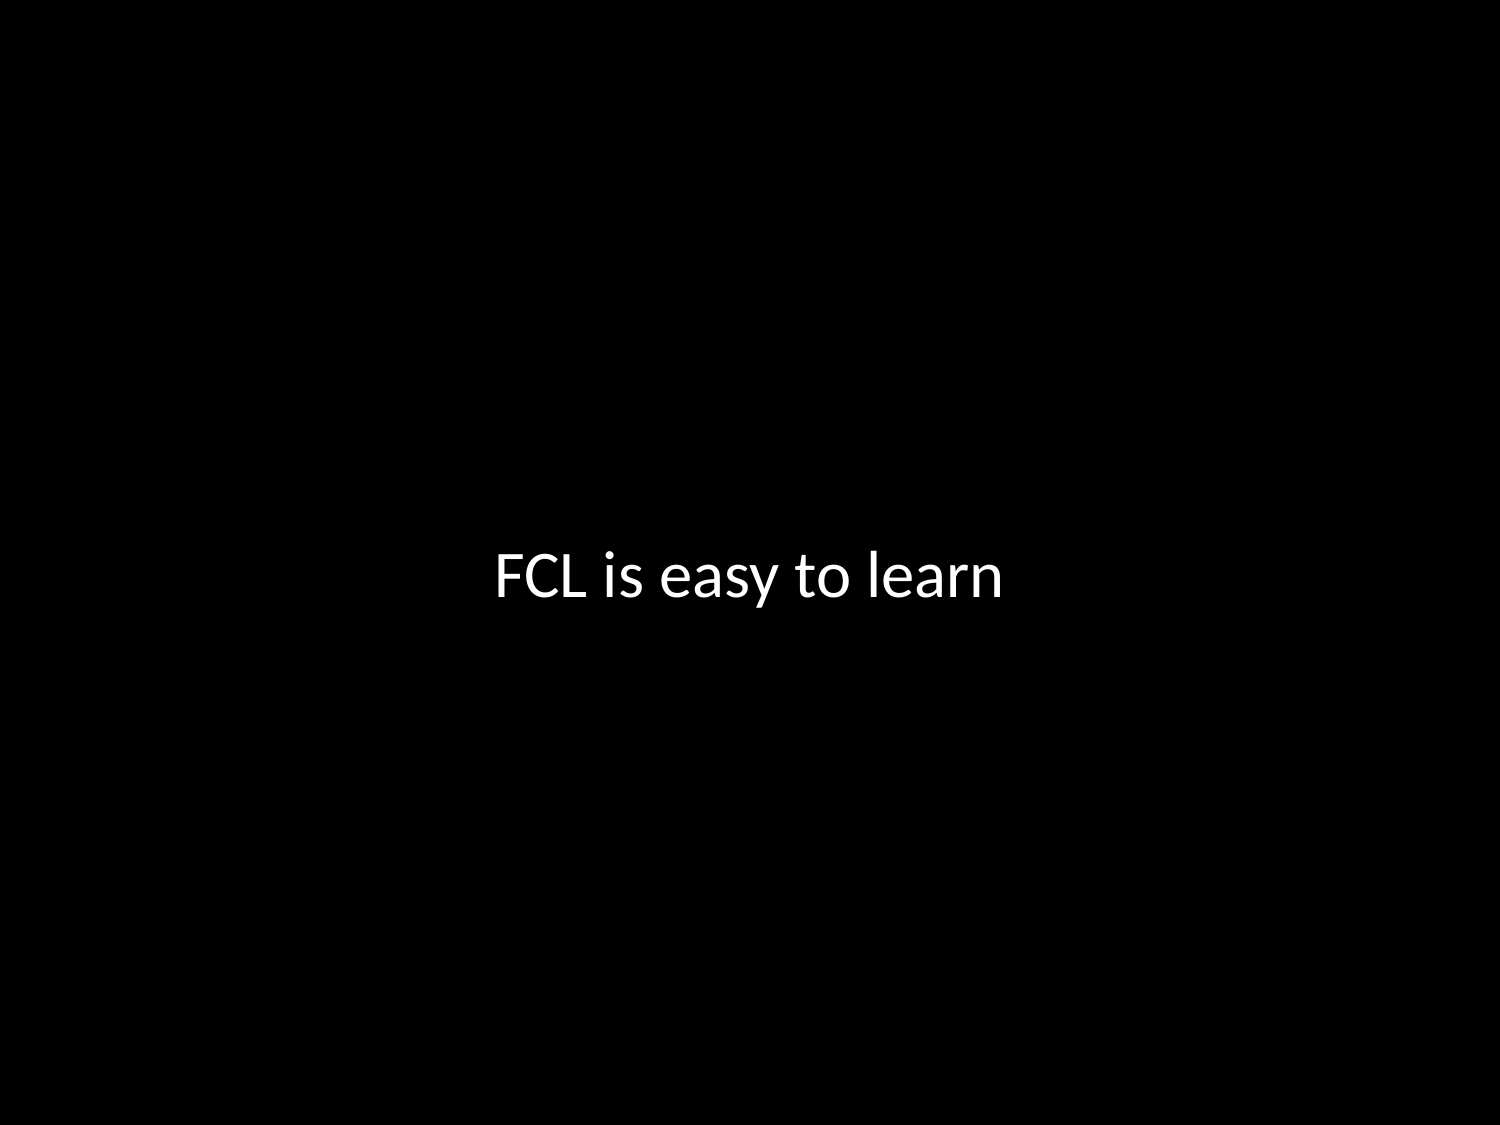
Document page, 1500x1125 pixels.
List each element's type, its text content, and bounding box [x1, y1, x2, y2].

list FCL is easy to learn [75, 522, 1425, 637]
